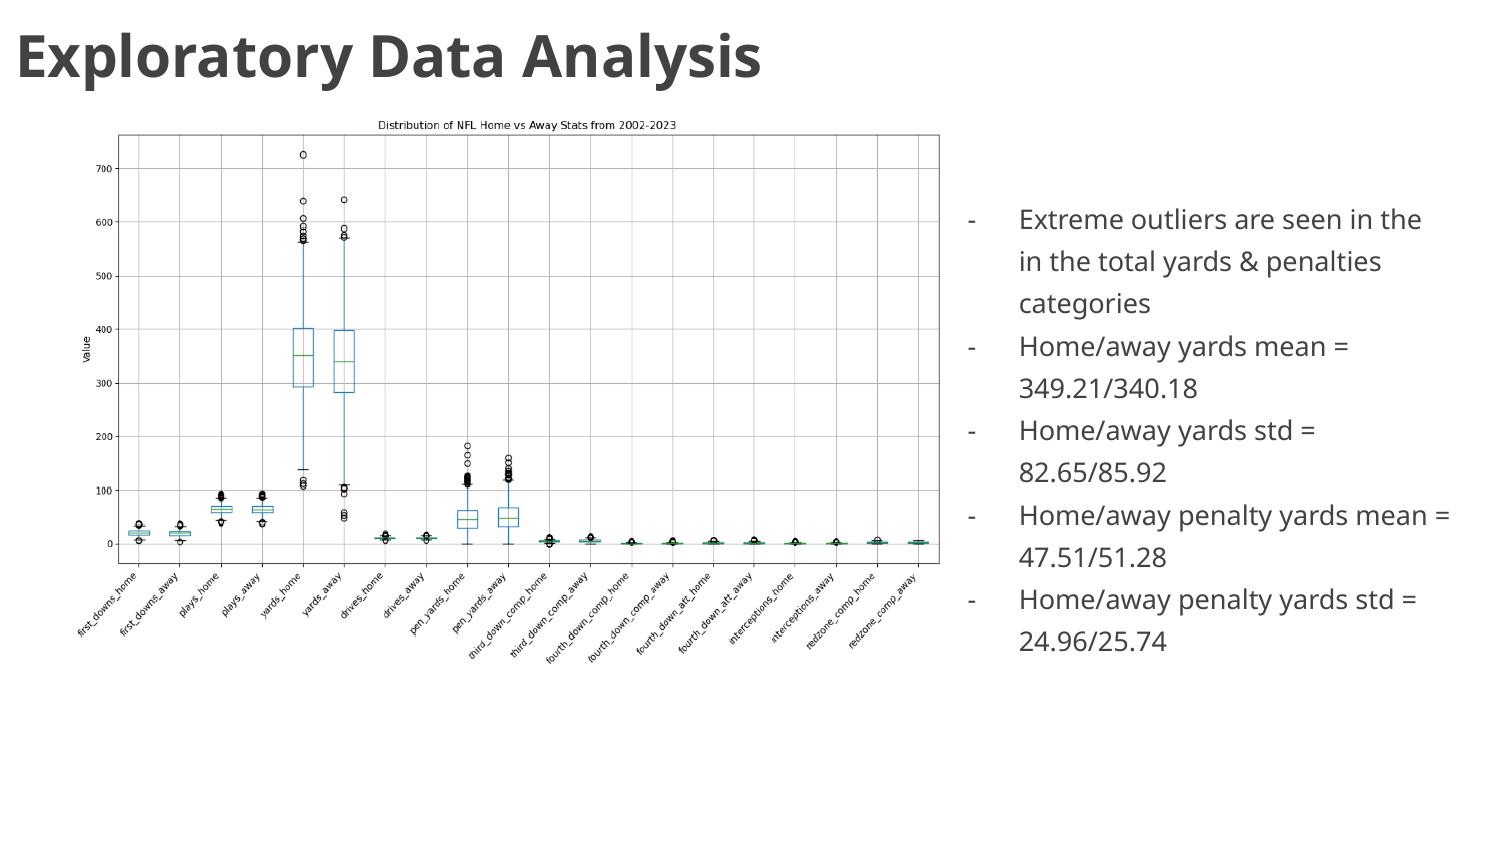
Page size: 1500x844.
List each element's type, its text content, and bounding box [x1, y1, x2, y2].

title Exploratory Data Analysis [0, 0, 1154, 164]
picture [60, 117, 946, 674]
list Extreme outliers are seen in the in the total yards & penalties categories Home/away yards mean = 349.21/340.18 Home/away yards std = 82.65/85.92 Home/away penalty yards mean = 47.51/51.28 Home/away penalty yards std = 24.96/25.74 [928, 180, 1467, 696]
